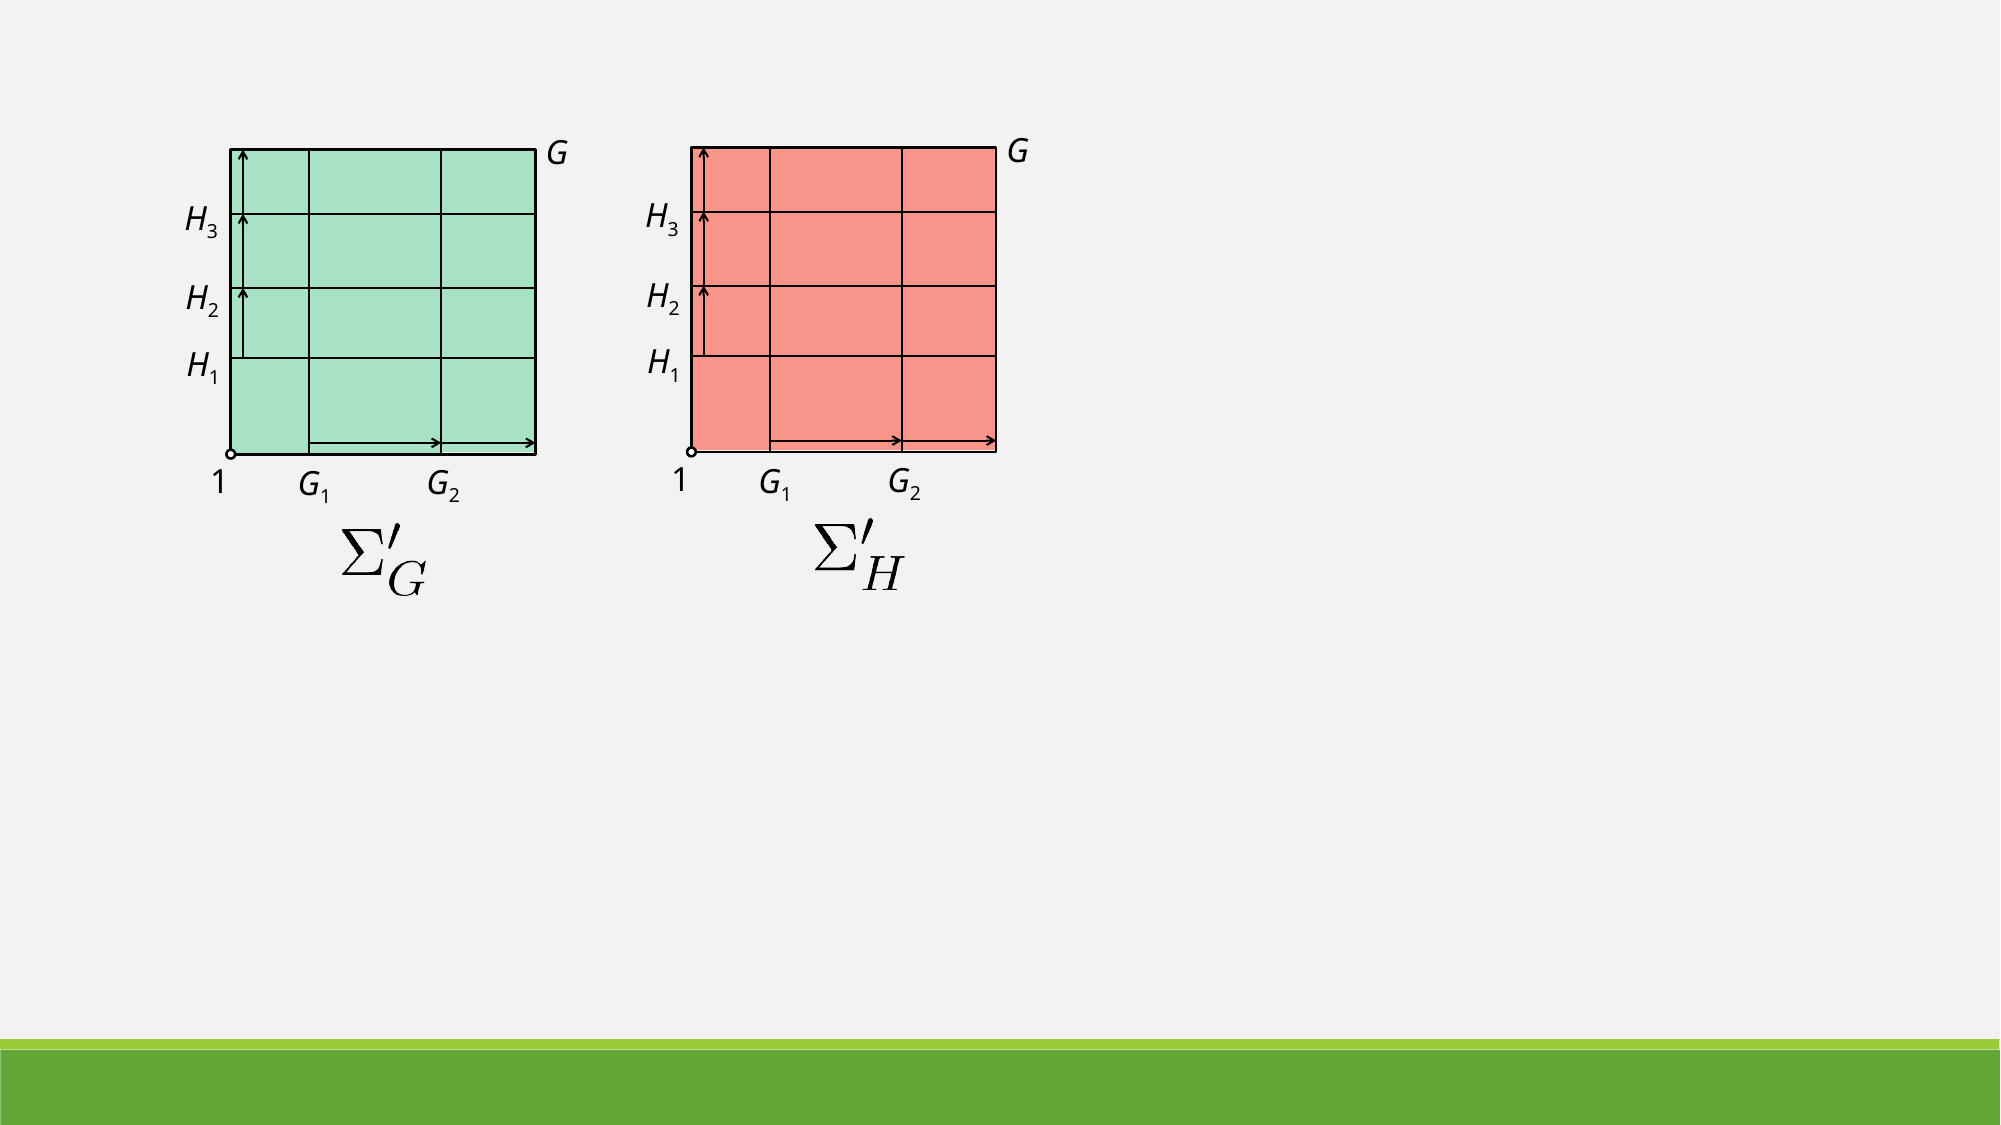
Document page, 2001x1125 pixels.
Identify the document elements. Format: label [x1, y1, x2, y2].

text_box [627, 120, 1047, 591]
text_box [167, 123, 586, 597]
